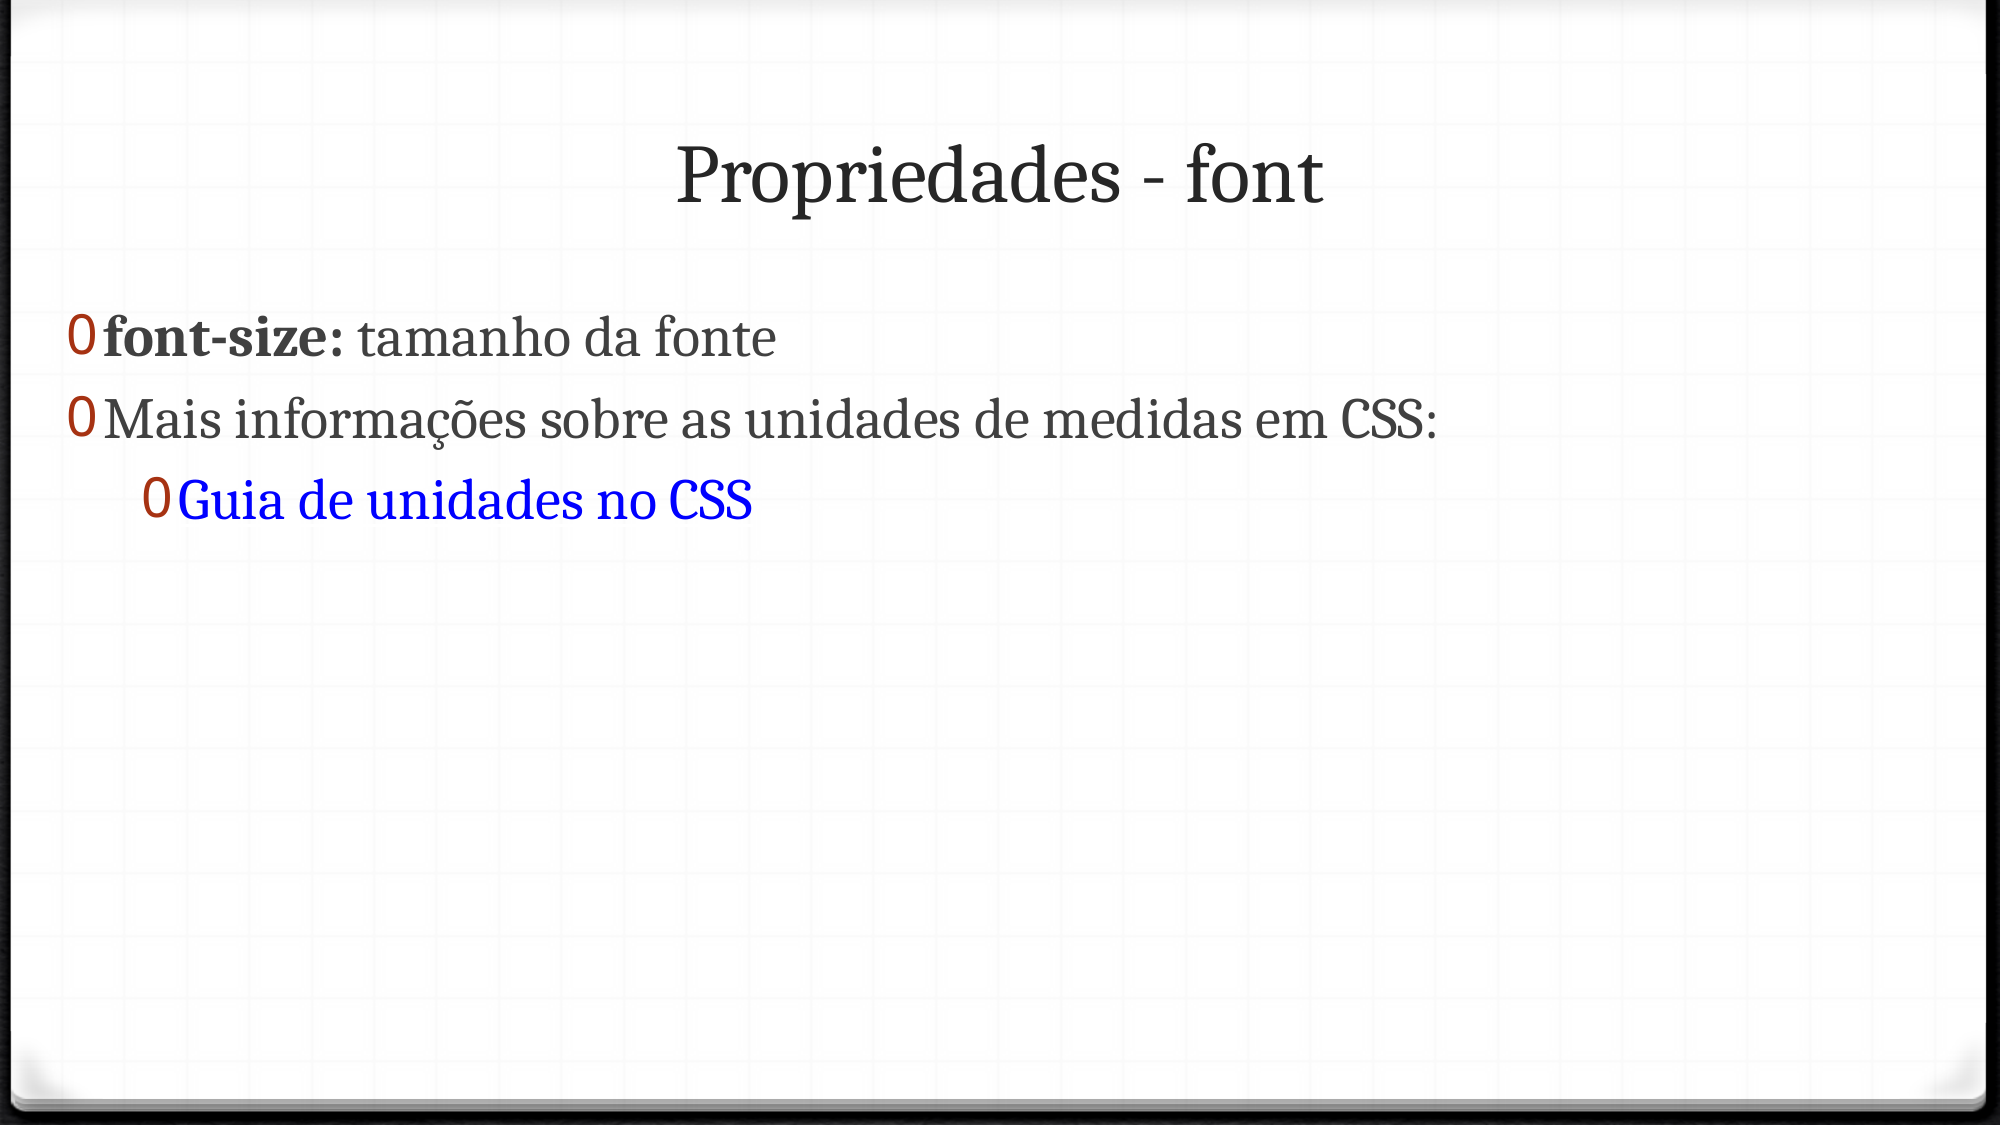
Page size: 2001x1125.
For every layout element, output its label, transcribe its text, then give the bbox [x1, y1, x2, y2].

text_box Propriedades - font [340, 71, 1660, 268]
picture [0, 0, 2001, 1125]
text_box font-size: tamanho da fonte Mais informações sobre as unidades de medidas em CSS: Guia de unidades no CSS [51, 290, 1941, 983]
